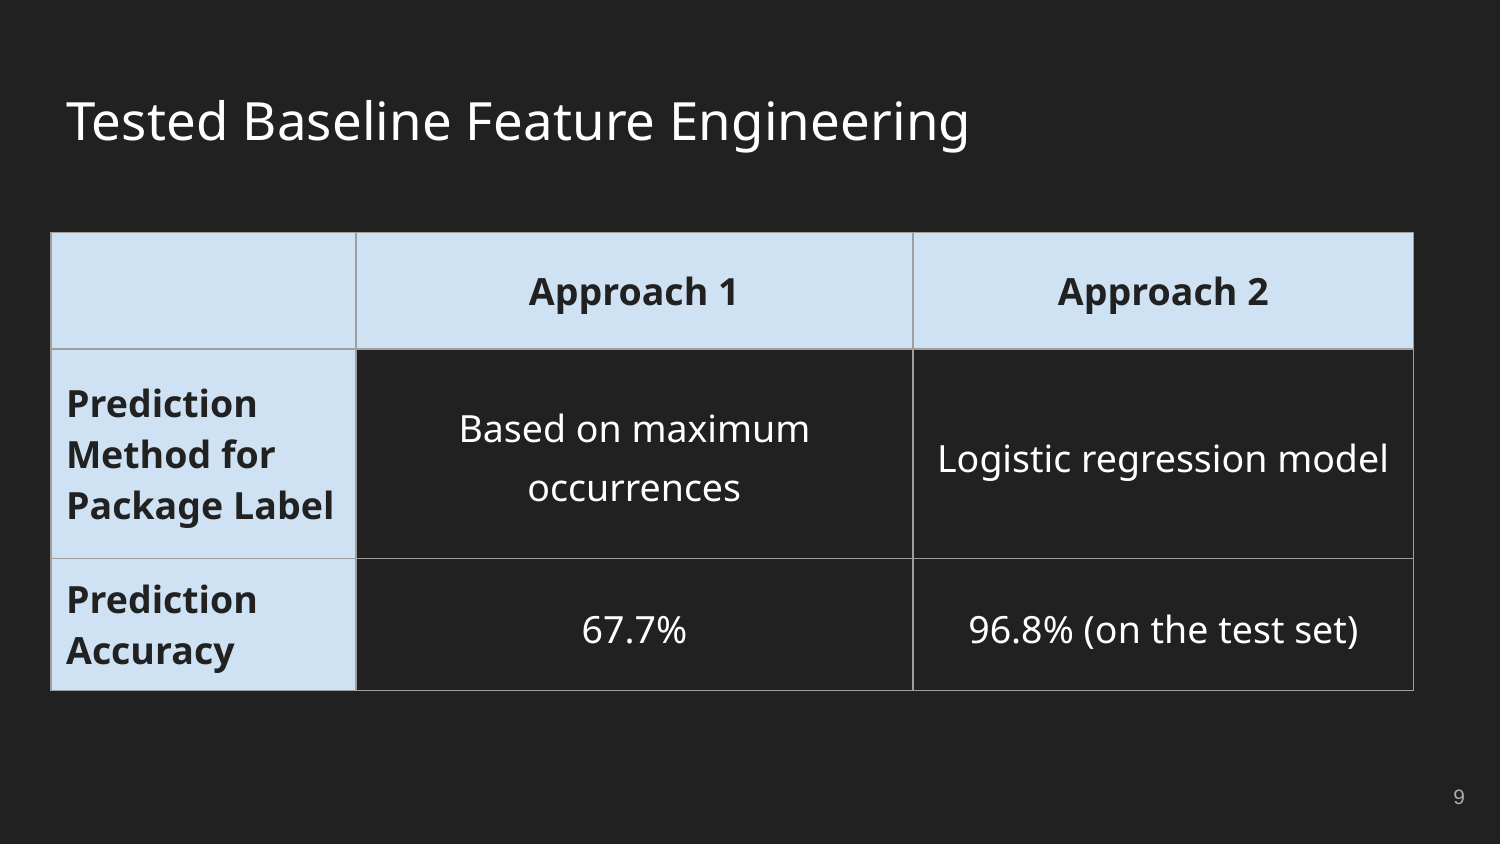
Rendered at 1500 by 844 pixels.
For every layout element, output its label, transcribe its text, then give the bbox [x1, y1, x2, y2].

title Tested Baseline Feature Engineering [51, 72, 1307, 167]
table_header Approach 2 [914, 233, 1413, 348]
table_cell Prediction Method for Package Label [52, 350, 355, 558]
table_cell Based on maximum occurrences [357, 350, 912, 558]
table_header Approach 1 [357, 233, 912, 348]
table_header [52, 233, 355, 348]
table_cell Prediction Accuracy [52, 559, 355, 690]
table_cell Logistic regression model [914, 350, 1413, 558]
table_cell 96.8% (on the test set) [914, 559, 1413, 690]
table_cell 67.7% [357, 559, 912, 690]
slide_number ‹#› [1389, 764, 1480, 830]
